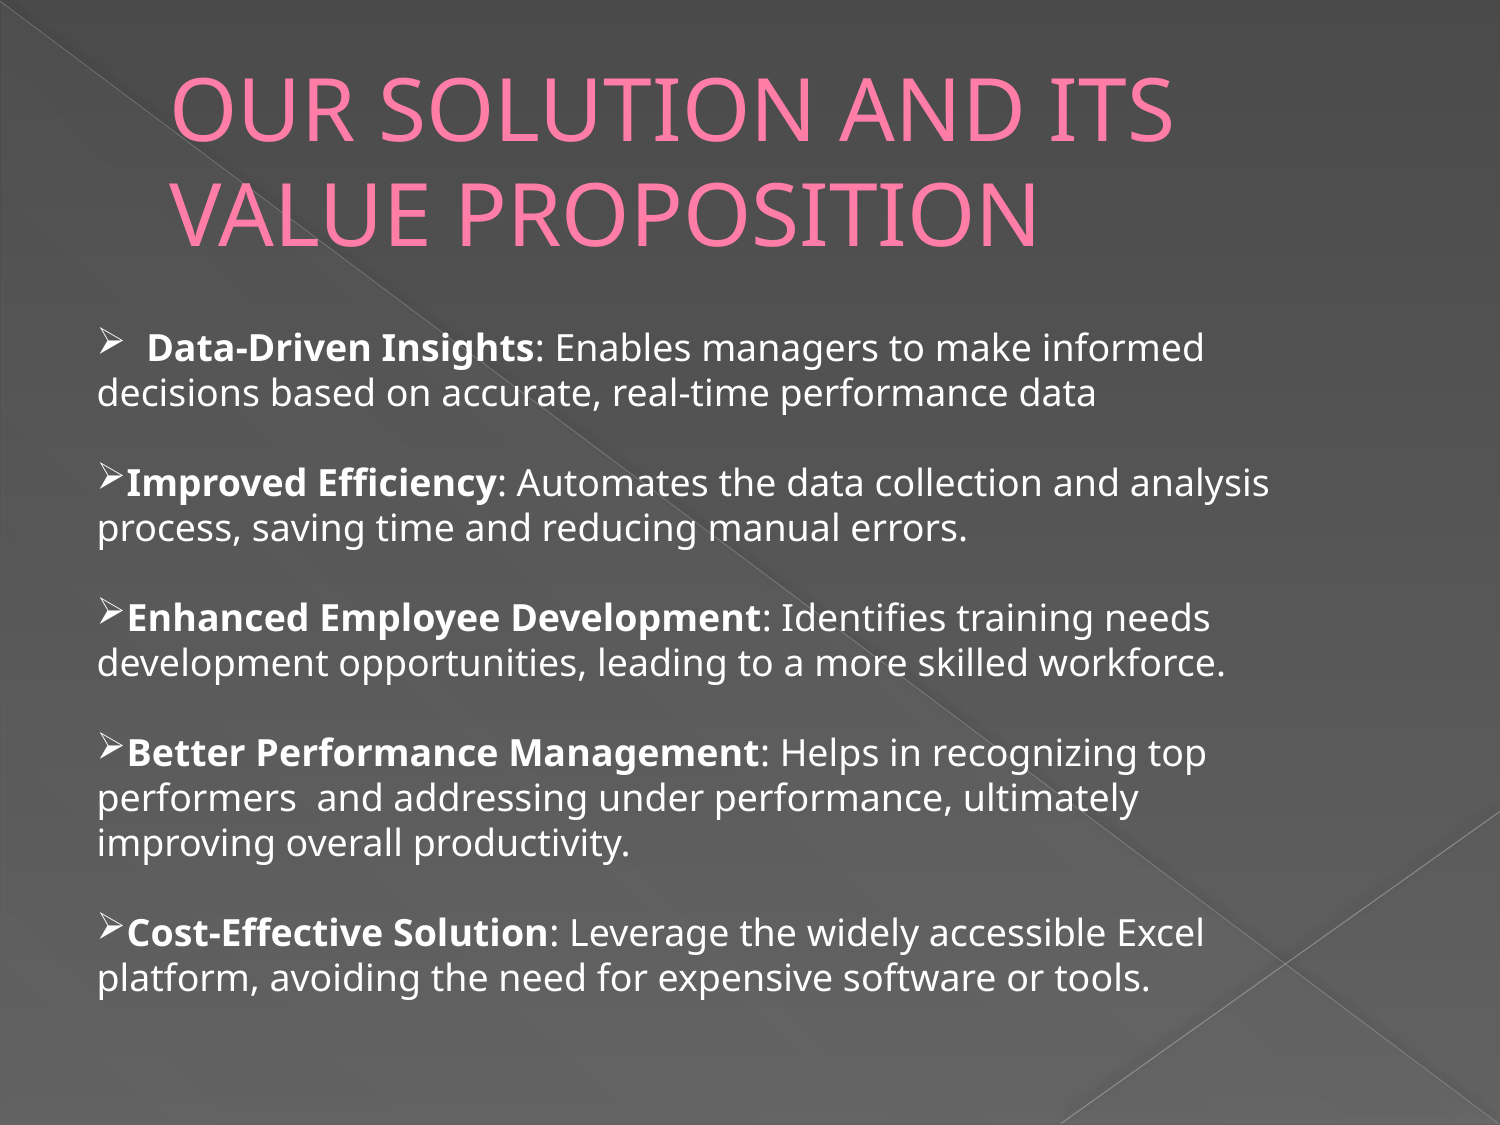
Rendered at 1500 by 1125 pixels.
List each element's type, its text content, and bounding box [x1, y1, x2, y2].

text_box Data-Driven Insights: Enables managers to make informed decisions based on accurate, real-time performance data Improved Efficiency: Automates the data collection and analysis process, saving time and reducing manual errors. Enhanced Employee Development: Identifies training needs development opportunities, leading to a more skilled workforce. Better Performance Management: Helps in recognizing top performers and addressing under performance, ultimately improving overall productivity. Cost-Effective Solution: Leverage the widely accessible Excel platform, avoiding the need for expensive software or tools. [81, 316, 1313, 1007]
title OUR SOLUTION AND ITS VALUE PROPOSITION [75, 43, 1425, 274]
